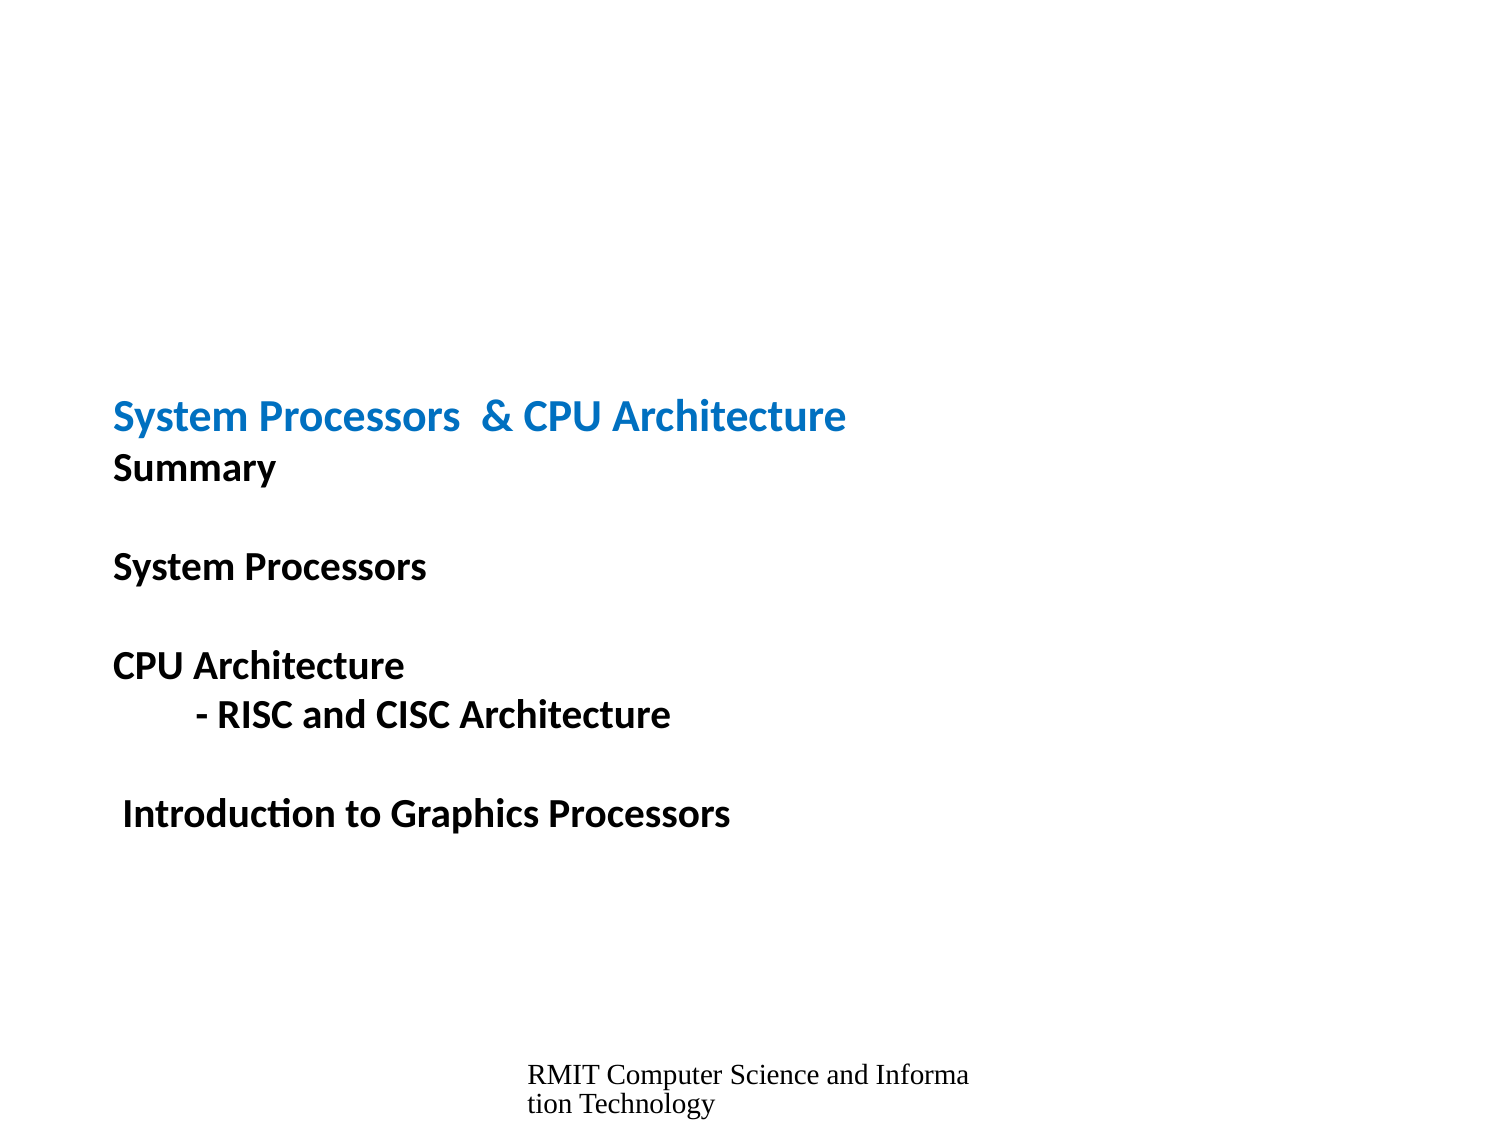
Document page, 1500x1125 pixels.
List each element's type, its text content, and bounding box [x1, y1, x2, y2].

title System Processors & CPU Architecture Summary System Processors CPU Architecture - RISC and CISC Architecture Introduction to Graphics Processors [98, 373, 1459, 1012]
footer RMIT Computer Science and Information Technology [512, 1042, 988, 1103]
